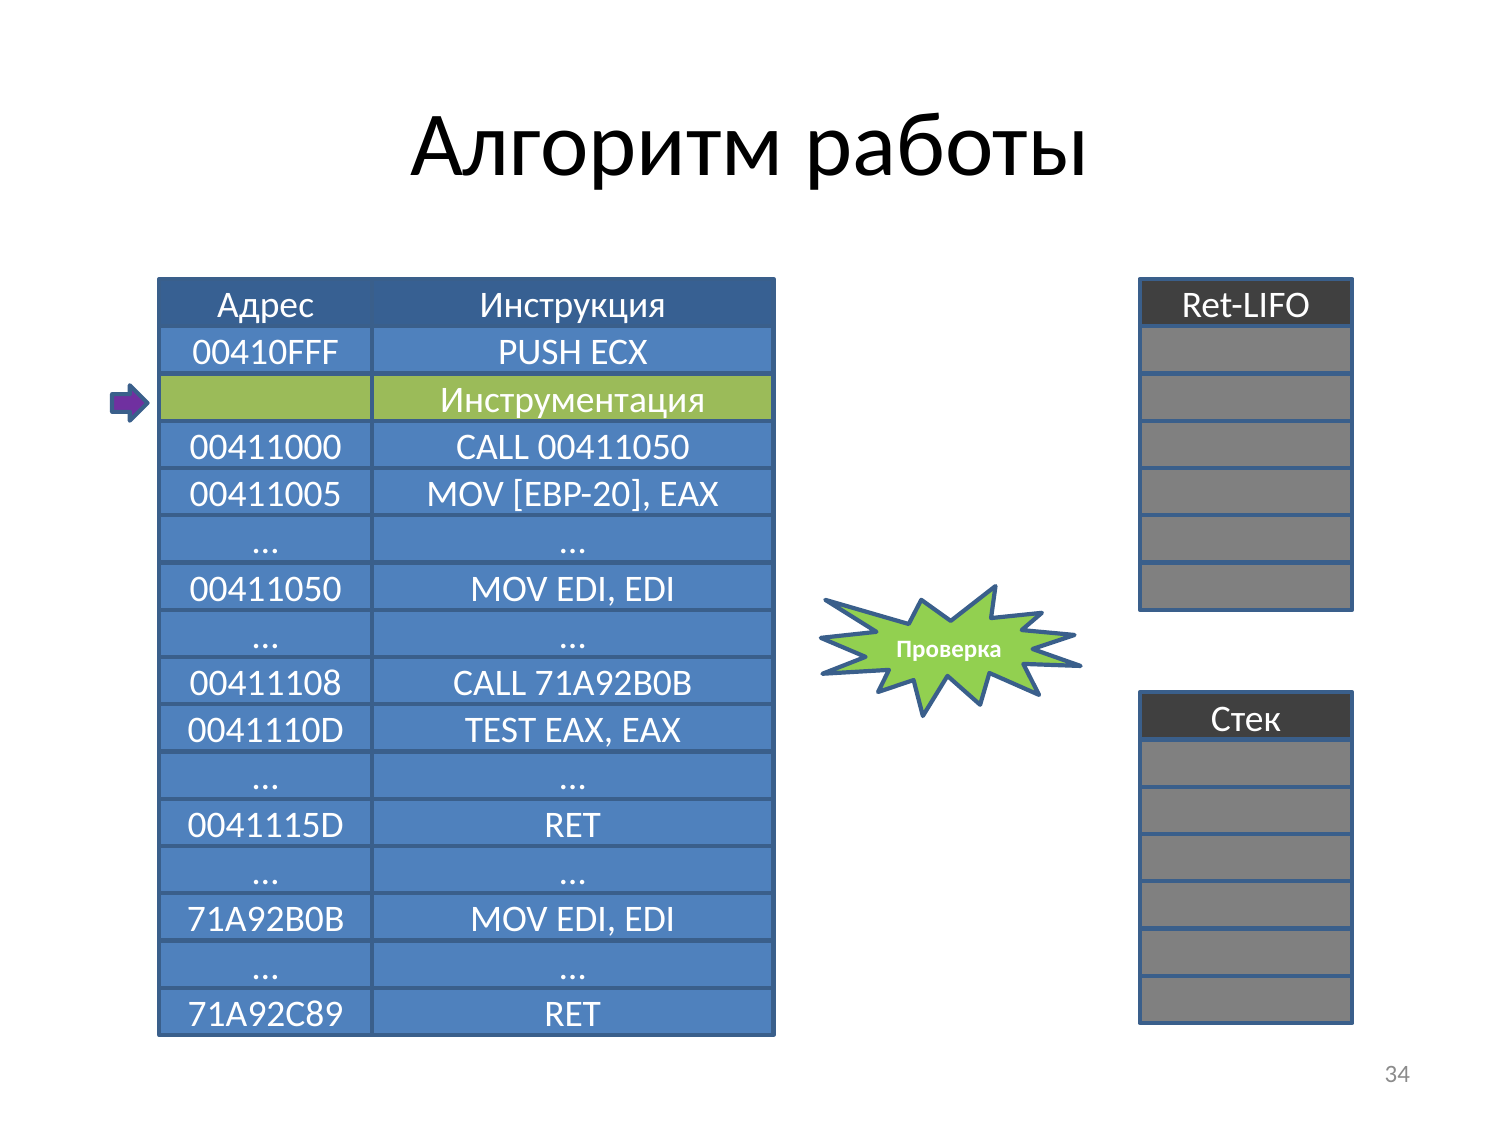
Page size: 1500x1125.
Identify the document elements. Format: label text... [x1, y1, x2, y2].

text_box [1138, 423, 1354, 470]
text_box 00411000 [157, 423, 370, 466]
text_box 00410FFF [157, 328, 370, 371]
text_box … [370, 612, 776, 655]
text_box [1138, 931, 1354, 978]
text_box … [157, 938, 370, 986]
text_box 00411108 [157, 655, 370, 702]
text_box … [157, 612, 370, 655]
text_box [1138, 883, 1354, 931]
text_box Стек [1138, 690, 1354, 742]
text_box … [370, 844, 776, 895]
text_box RET [370, 797, 776, 844]
text_box [1138, 789, 1354, 836]
text_box 00411050 [157, 560, 370, 612]
text_box … [370, 938, 776, 986]
text_box CALL 71A92B0B [370, 655, 776, 702]
text_box 00411005 [157, 466, 370, 513]
slide_number 34 [1074, 1042, 1425, 1103]
text_box [1138, 517, 1354, 564]
text_box … [157, 844, 370, 895]
text_box PUSH ECX [370, 328, 776, 371]
text_box [157, 371, 370, 423]
text_box MOV EDI, EDI [370, 560, 776, 612]
text_box Проверка [818, 584, 1083, 719]
title Алгоритм работы [75, 45, 1425, 233]
text_box CALL 00411050 [370, 423, 776, 466]
text_box [109, 383, 150, 423]
text_box Инструкция [370, 277, 776, 328]
text_box Инструментация [370, 371, 776, 423]
text_box [1138, 742, 1354, 789]
text_box 71A92C89 [157, 986, 370, 1037]
text_box Ret-LIFO [1138, 277, 1354, 328]
text_box RET [370, 986, 776, 1037]
text_box … [157, 513, 370, 560]
text_box … [370, 513, 776, 560]
text_box … [157, 749, 370, 797]
text_box [1138, 328, 1354, 376]
text_box 71A92B0B [157, 895, 370, 938]
text_box [1138, 978, 1354, 1025]
text_box 0041115D [157, 797, 370, 844]
text_box … [370, 749, 776, 797]
text_box [1138, 836, 1354, 883]
text_box MOV EDI, EDI [370, 895, 776, 938]
text_box MOV [EBP-20], EAX [370, 466, 776, 513]
text_box [1138, 470, 1354, 517]
text_box 0041110D [157, 702, 370, 749]
text_box TEST EAX, EAX [370, 702, 776, 749]
text_box Адрес [157, 277, 370, 328]
text_box [1138, 376, 1354, 423]
text_box [1138, 564, 1354, 612]
